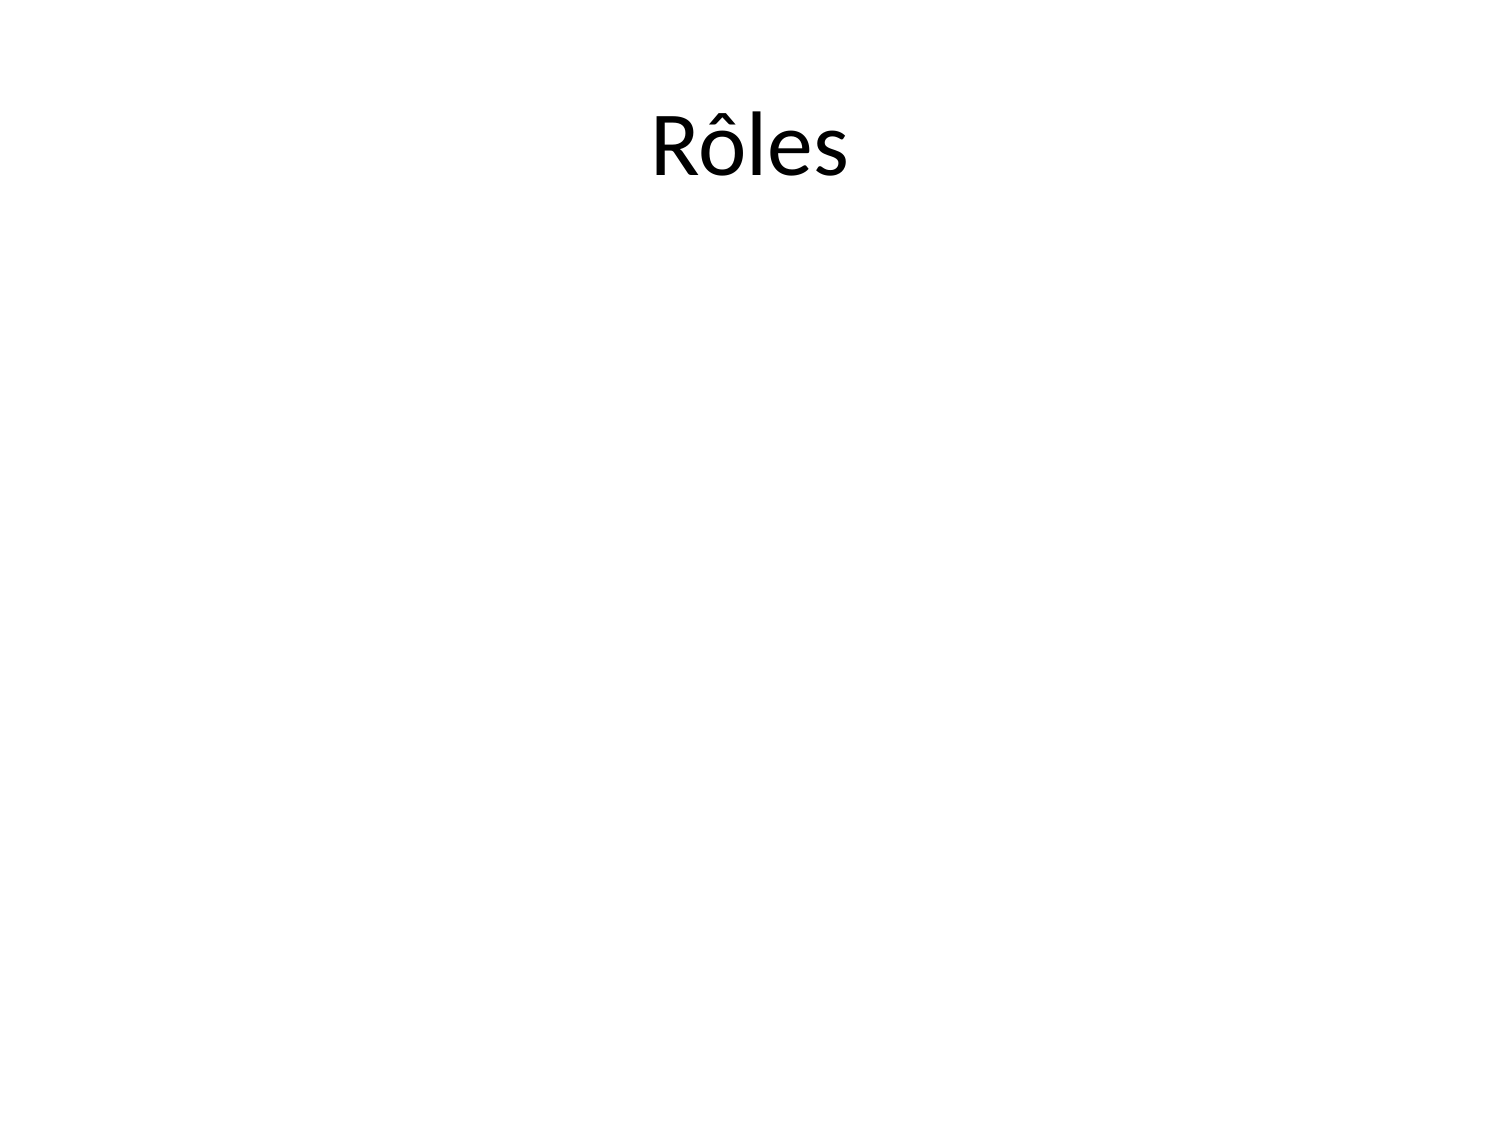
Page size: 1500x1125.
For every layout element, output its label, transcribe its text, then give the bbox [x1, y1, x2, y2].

title Rôles [75, 45, 1425, 233]
